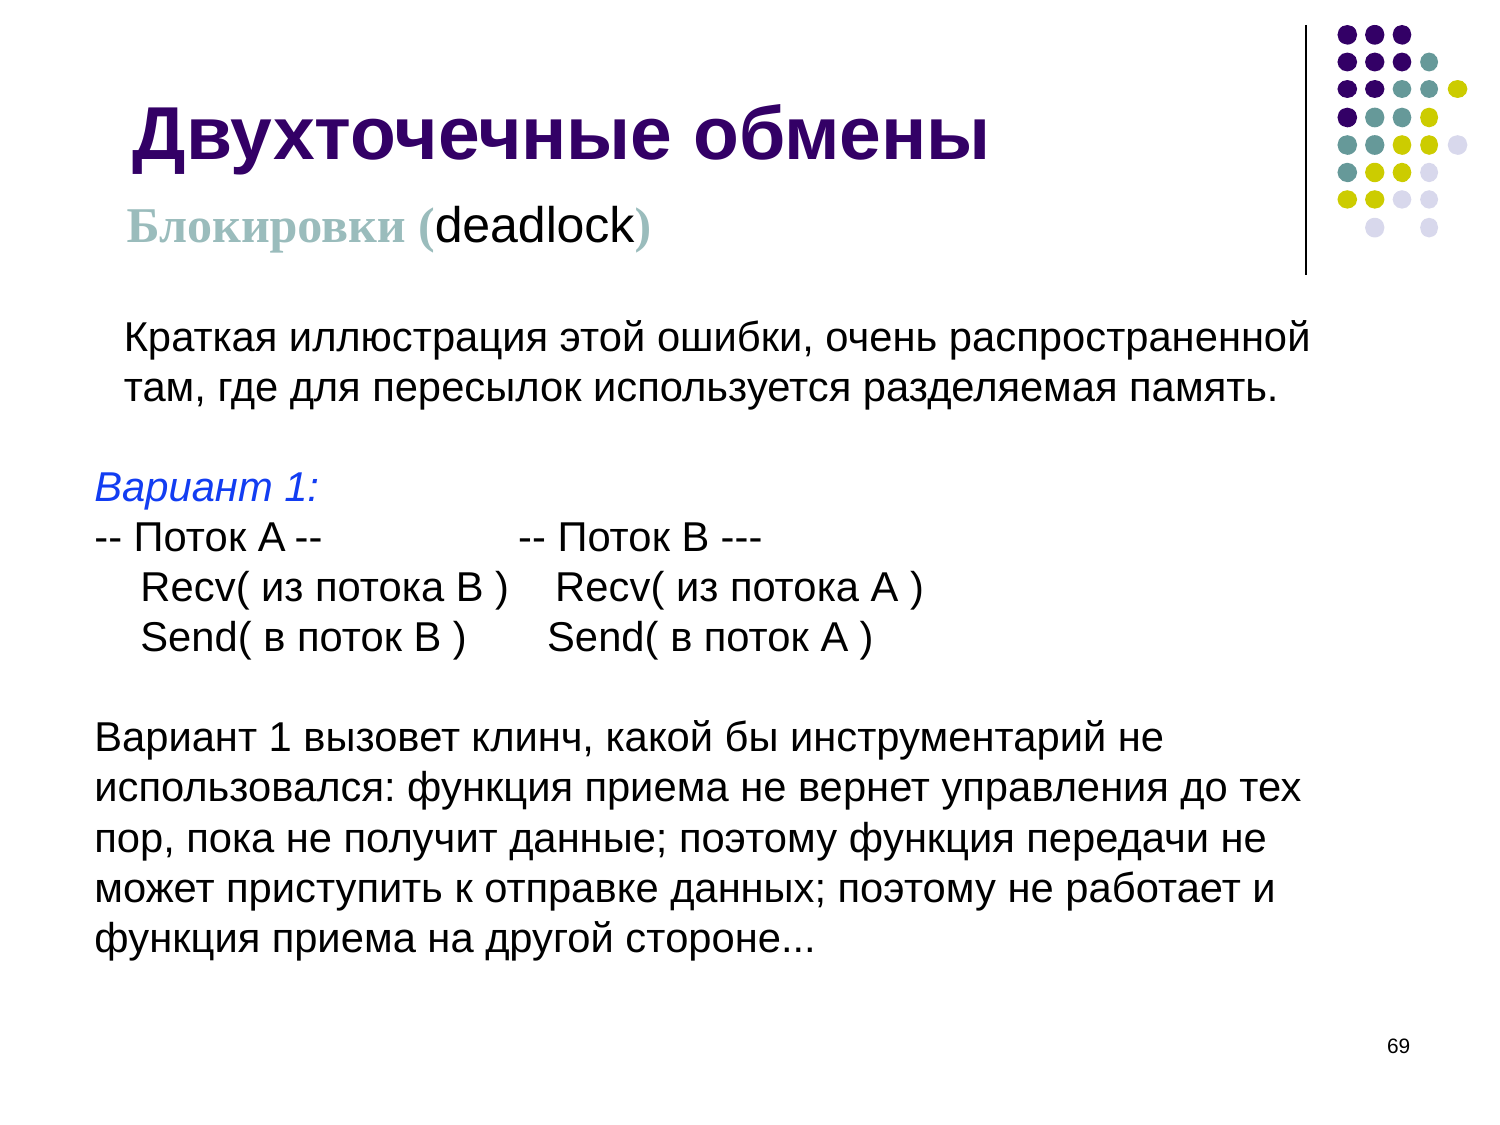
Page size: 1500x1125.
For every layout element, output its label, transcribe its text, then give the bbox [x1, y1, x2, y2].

text_box Двухточечные обмены [117, 54, 1164, 183]
text_box Блокировки (deadlock) [82, 184, 877, 260]
text_box ‹#› [1074, 1024, 1425, 1100]
text_box Краткая иллюстрация этой ошибки, очень распространенной там, где для пересылок используется разделяемая память. Вариант 1: -- Поток A -- -- Поток B --- Recv( из потока В ) Recv( из потока А ) Send( в поток В ) Send( в поток А ) Вариант 1 вызовет клинч, какой бы инструментарий не использовался: функция приема не вернет управления до тех пор, пока не получит данные; поэтому функция передачи не может приступить к отправке данных; поэтому не работает и функция приема на другой стороне... [79, 302, 1395, 968]
